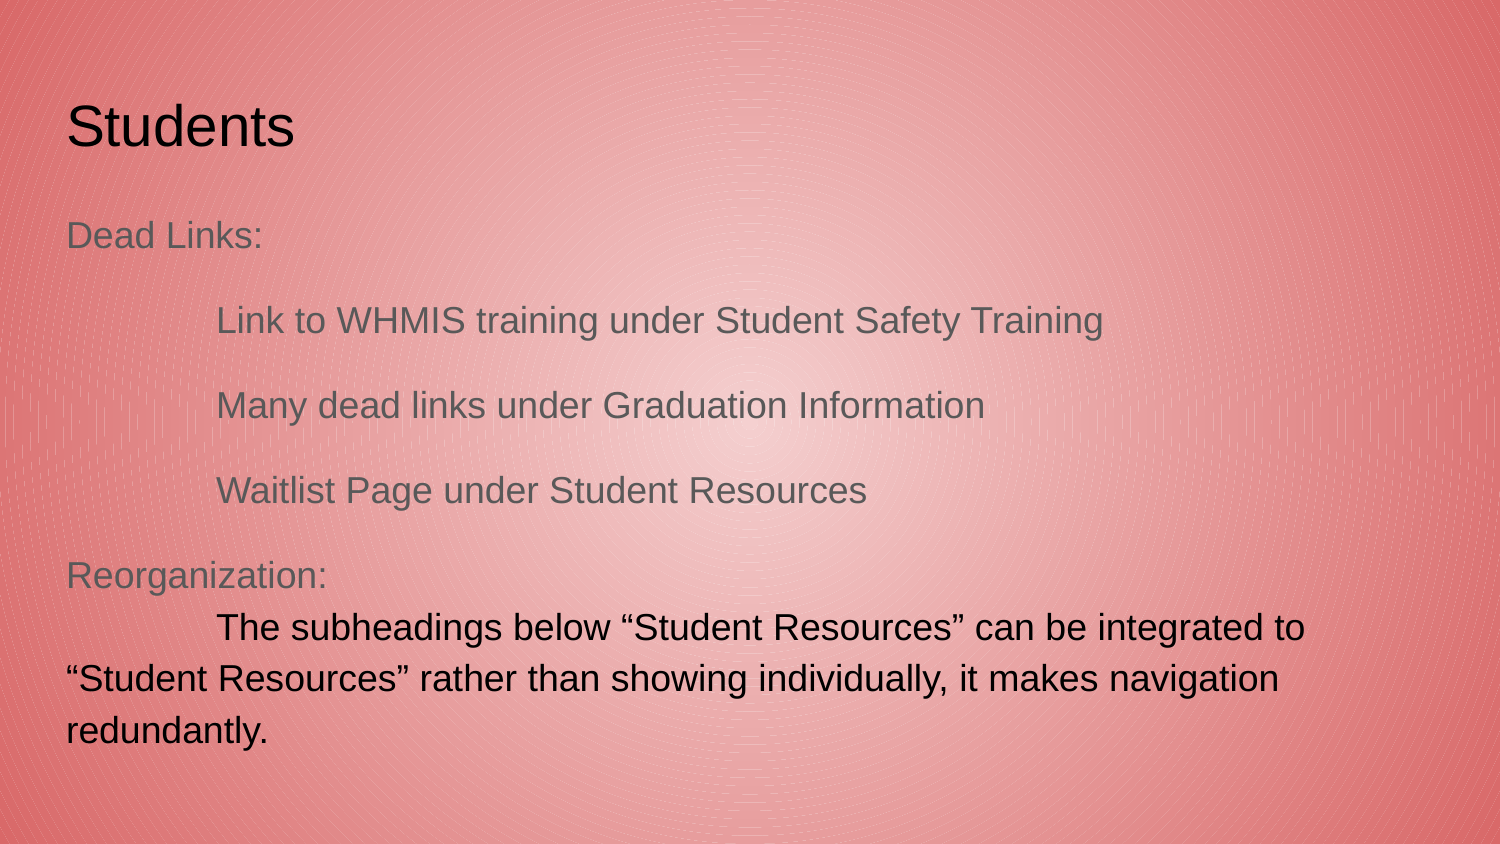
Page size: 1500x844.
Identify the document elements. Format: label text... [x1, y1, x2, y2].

list Dead Links: Link to WHMIS training under Student Safety Training Many dead links under Graduation Information Waitlist Page under Student Resources Reorganization: The subheadings below “Student Resources” can be integrated to “Student Resources” rather than showing individually, it makes navigation redundantly. [51, 189, 1449, 750]
title Students [51, 72, 1449, 167]
